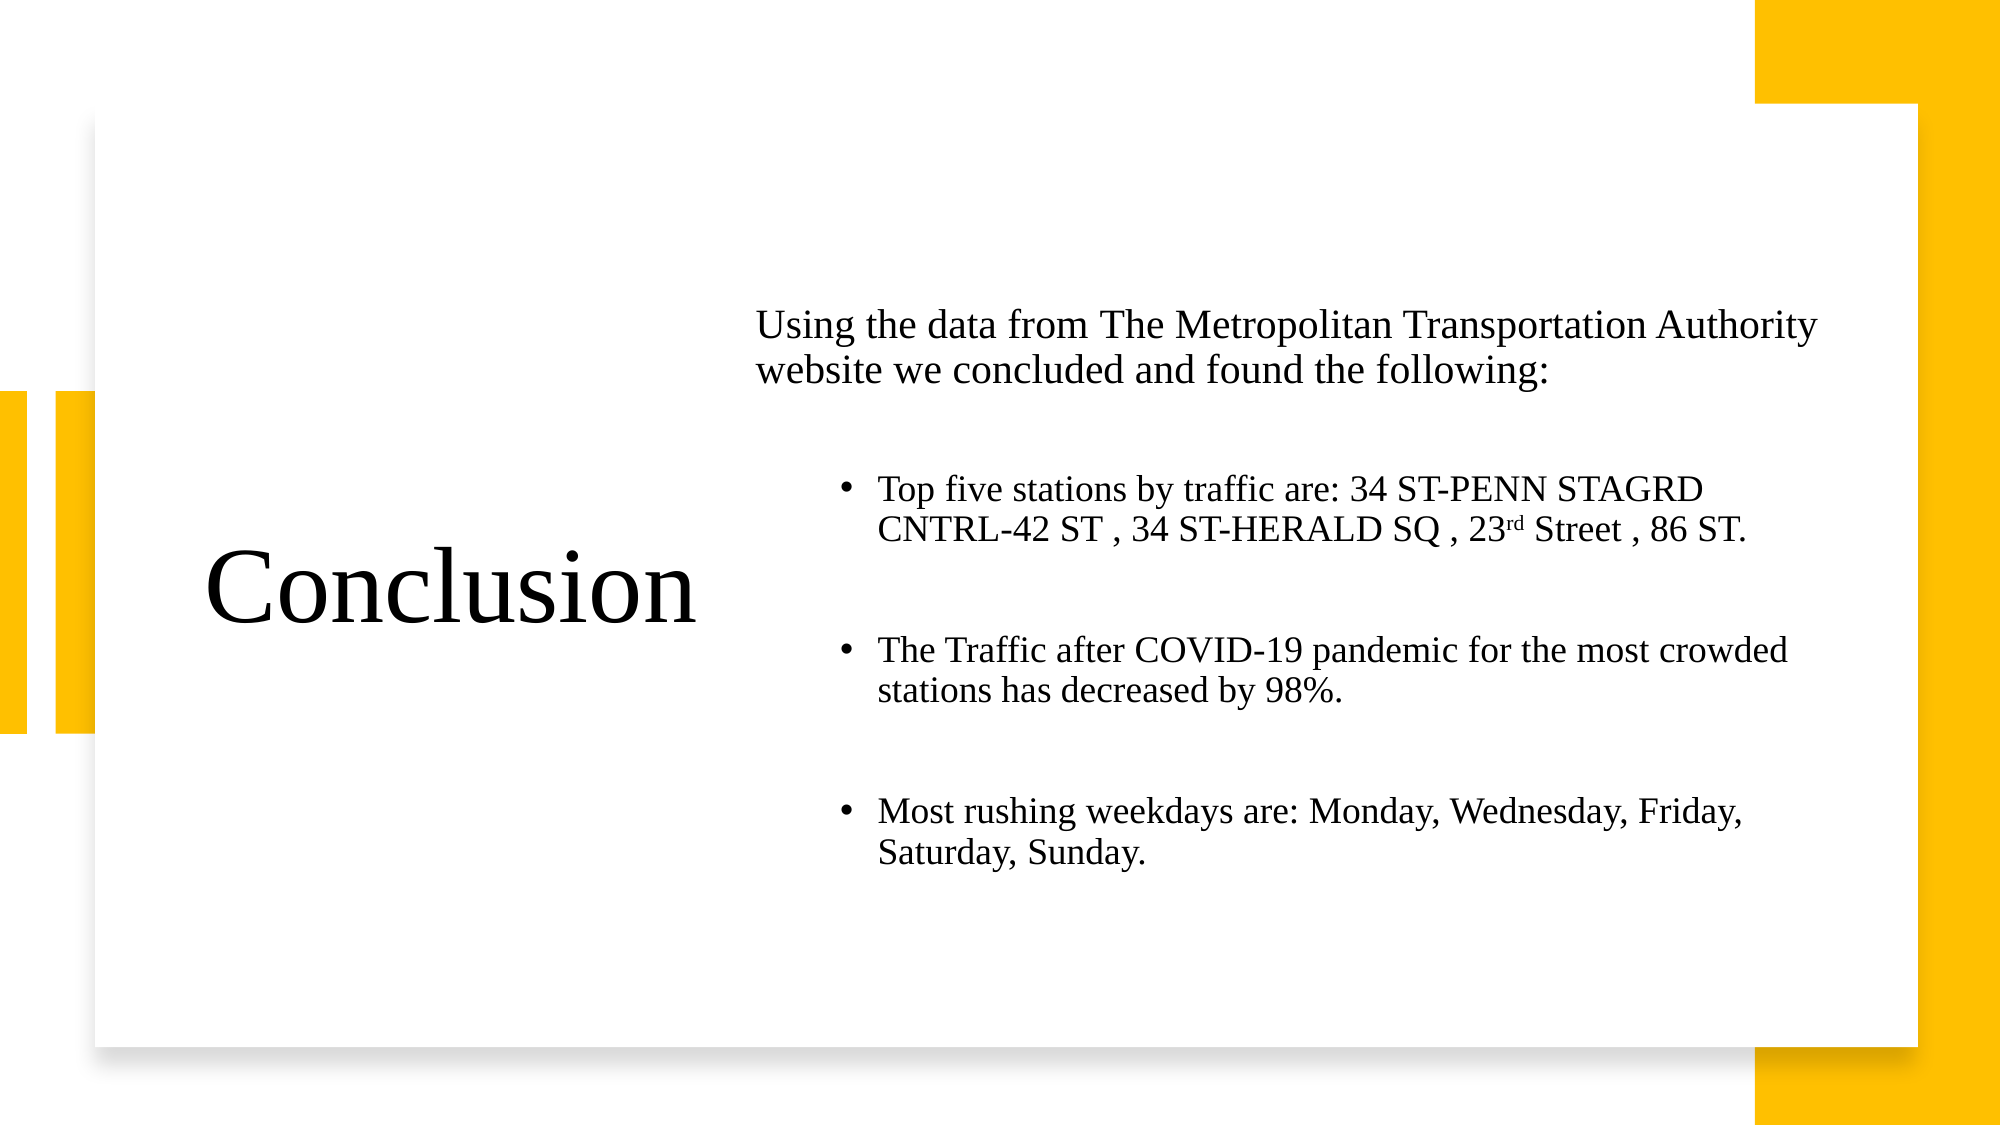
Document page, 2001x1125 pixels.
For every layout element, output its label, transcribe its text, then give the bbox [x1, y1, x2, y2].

text_box [94, 103, 1919, 1048]
text_box [1754, 0, 2000, 1125]
text_box [0, 0, 1754, 391]
list Using the data from The Metropolitan Transportation Authority website we concluded and found the following: Top five stations by traffic are: 34 ST-PENN STAGRD CNTRL-42 ST , 34 ST-HERALD SQ , 23rd Street , 86 ST. The Traffic after COVID-19 pandemic for the most crowded stations has decreased by 98%. Most rushing weekdays are: Monday, Wednesday, Friday, Saturday, Sunday. [740, 203, 1848, 972]
title Conclusion [189, 203, 740, 972]
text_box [12, 391, 107, 734]
text_box [0, 734, 1754, 1125]
